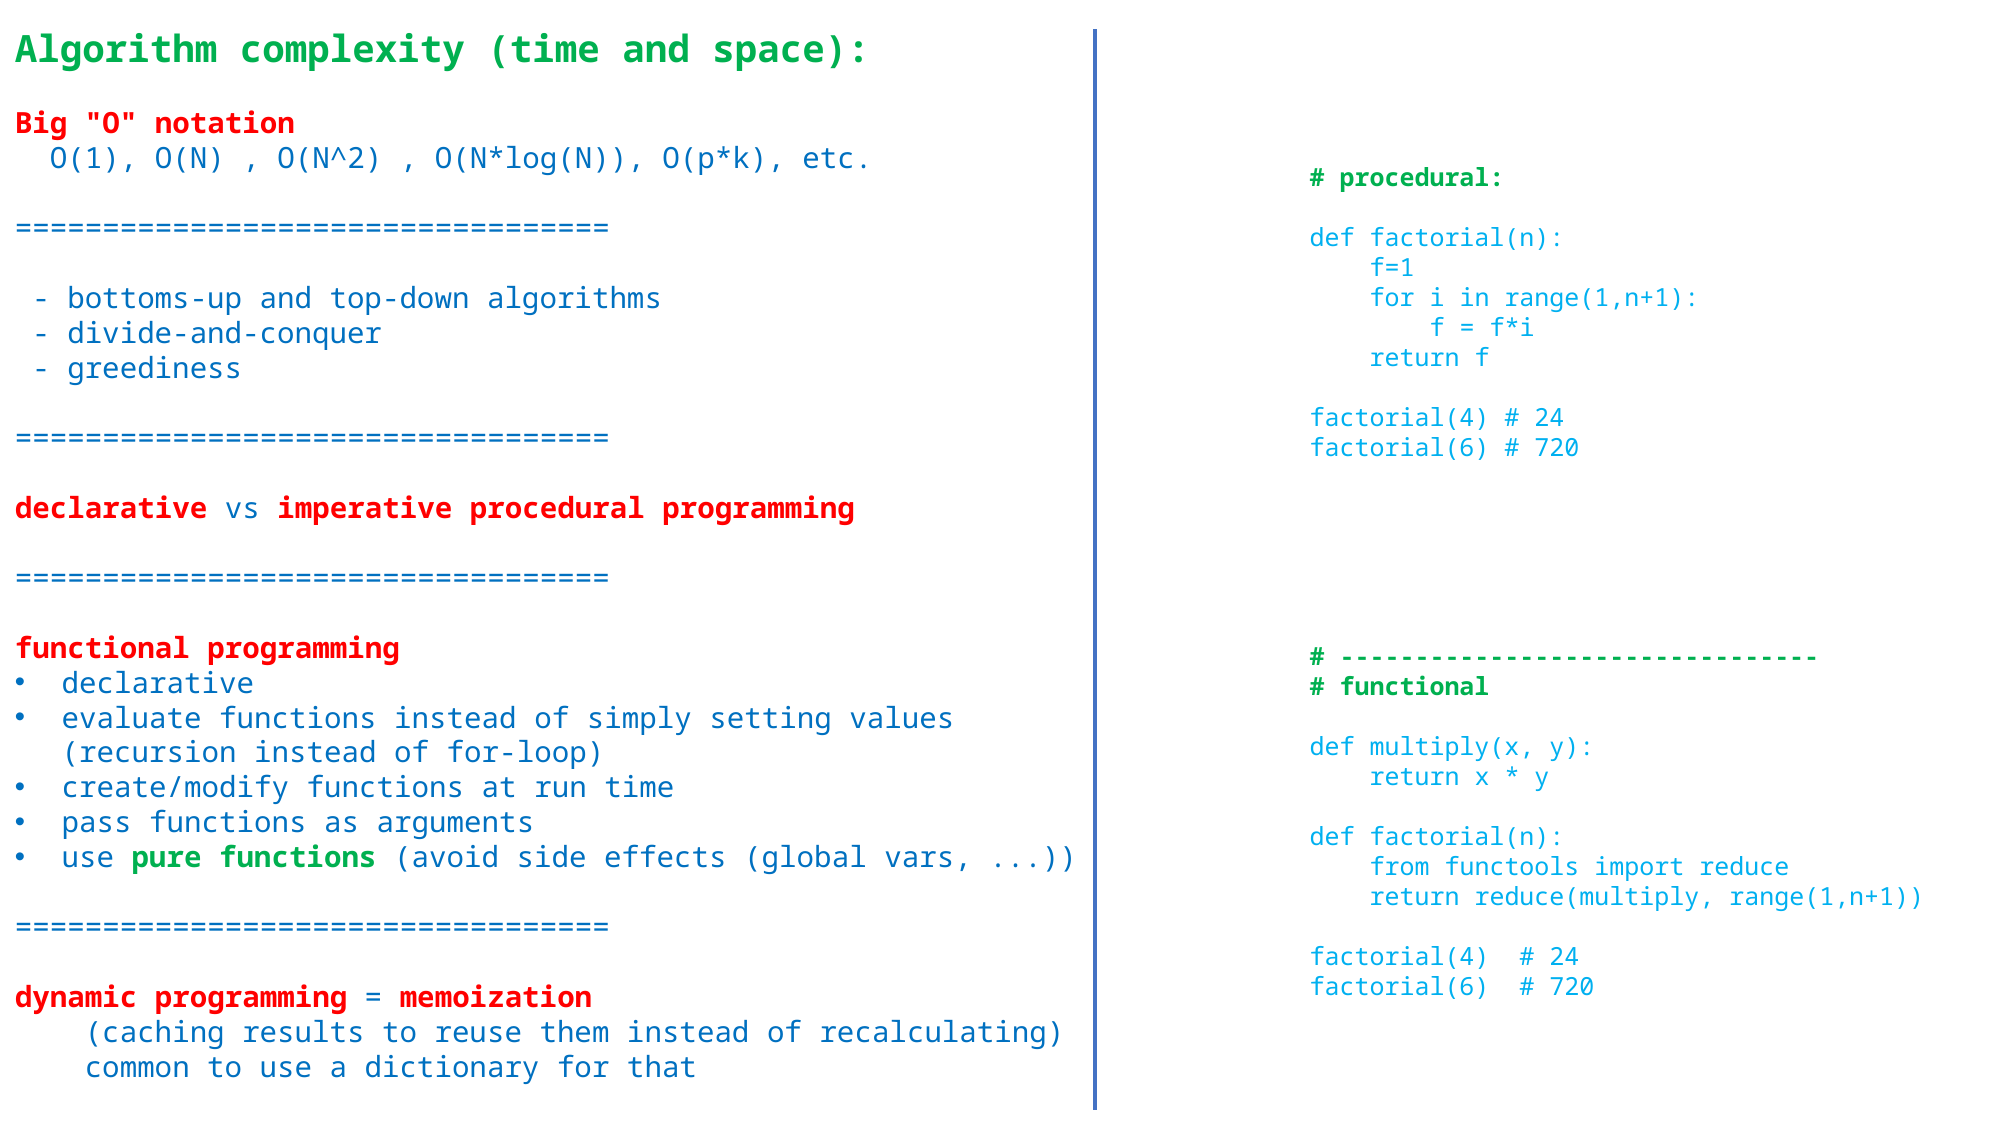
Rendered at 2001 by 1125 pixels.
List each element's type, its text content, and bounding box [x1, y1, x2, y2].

text_box # procedural: def factorial(n): f=1 for i in range(1,n+1): f = f*i return f factorial(4) # 24 factorial(6) # 720 # -------------------------------- # functional def multiply(x, y): return x * y def factorial(n): from functools import reduce return reduce(multiply, range(1,n+1)) factorial(4) # 24 factorial(6) # 720 [1294, 154, 1968, 1008]
text_box Algorithm complexity (time and space): Big "O" notation O(1), O(N) , O(N^2) , O(N*log(N)), O(p*k), etc. ================================== - bottoms-up and top-down algorithms - divide-and-conquer - greediness ================================== declarative vs imperative procedural programming ================================== functional programming declarative evaluate functions instead of simply setting values (recursion instead of for-loop) create/modify functions at run time pass functions as arguments use pure functions (avoid side effects (global vars, ...)) ================================== dynamic programming = memoization (caching results to reuse them instead of recalculating) common to use a dictionary for that [0, 17, 1095, 1091]
